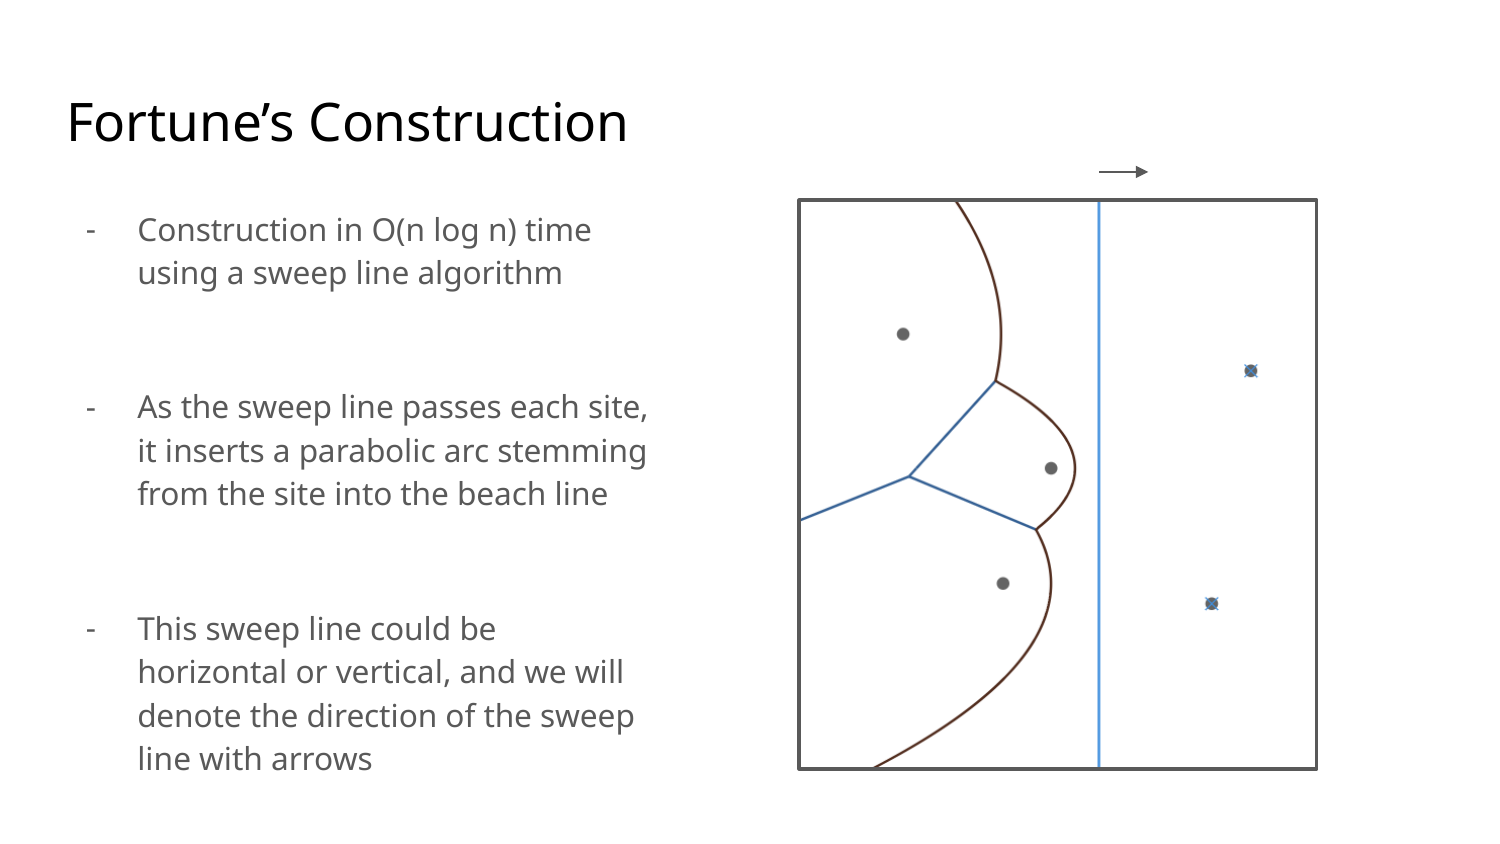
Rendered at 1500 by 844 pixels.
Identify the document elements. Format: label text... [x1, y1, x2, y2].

title Fortune’s Construction [51, 72, 1449, 167]
list Construction in O(n log n) time using a sweep line algorithm As the sweep line passes each site, it inserts a parabolic arc stemming from the site into the beach line This sweep line could be horizontal or vertical, and we will denote the direction of the sweep line with arrows [51, 189, 670, 812]
picture [800, 201, 1316, 768]
